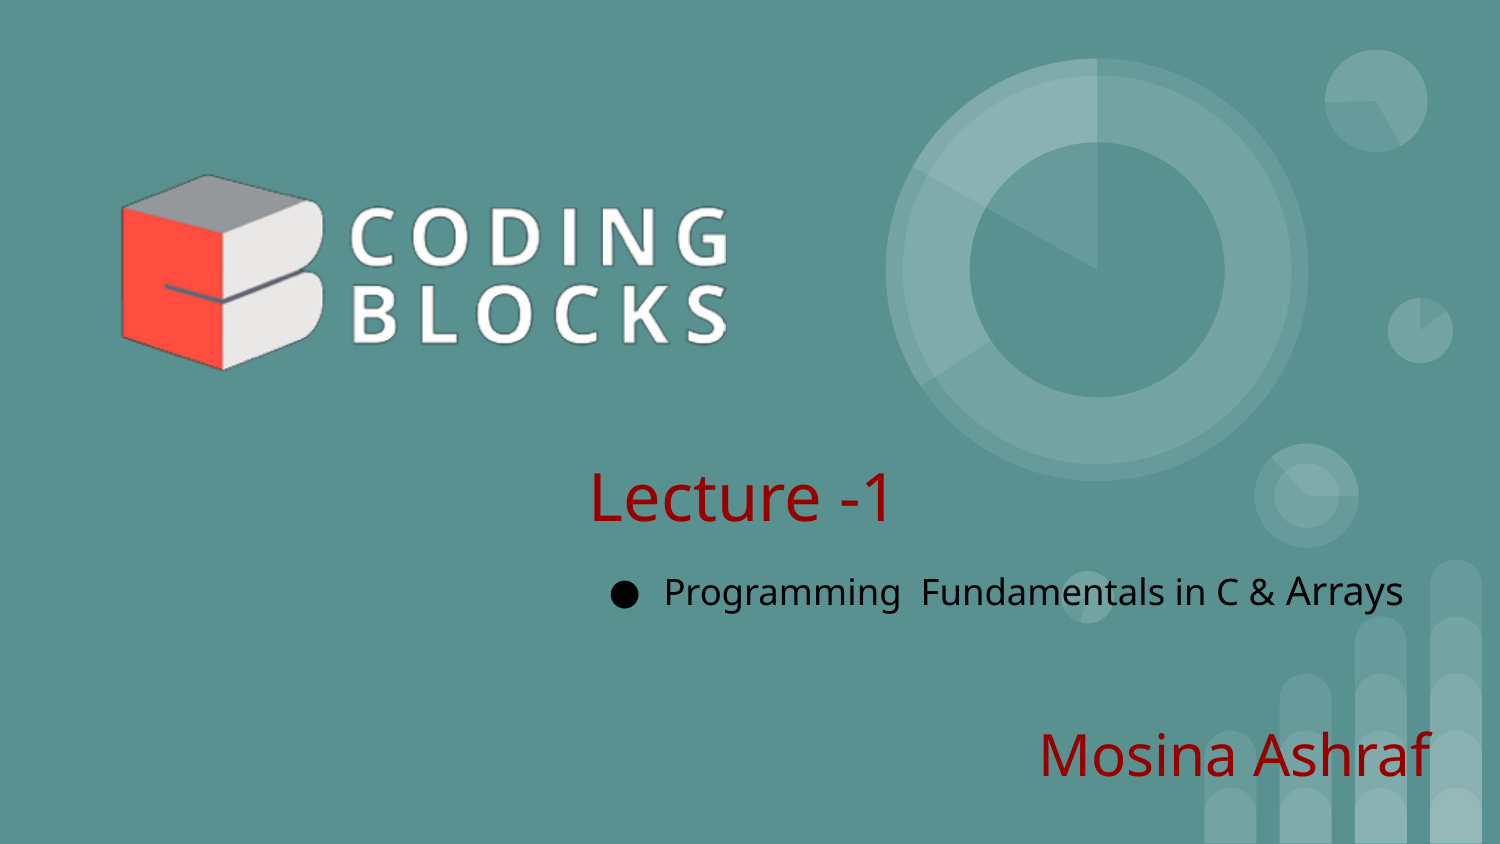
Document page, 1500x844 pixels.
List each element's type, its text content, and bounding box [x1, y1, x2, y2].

picture [72, 131, 761, 423]
title [115, 40, 814, 494]
subtitle Lecture -1 Programming Fundamentals in C & Arrays Mosina Ashraf [573, 439, 1462, 791]
